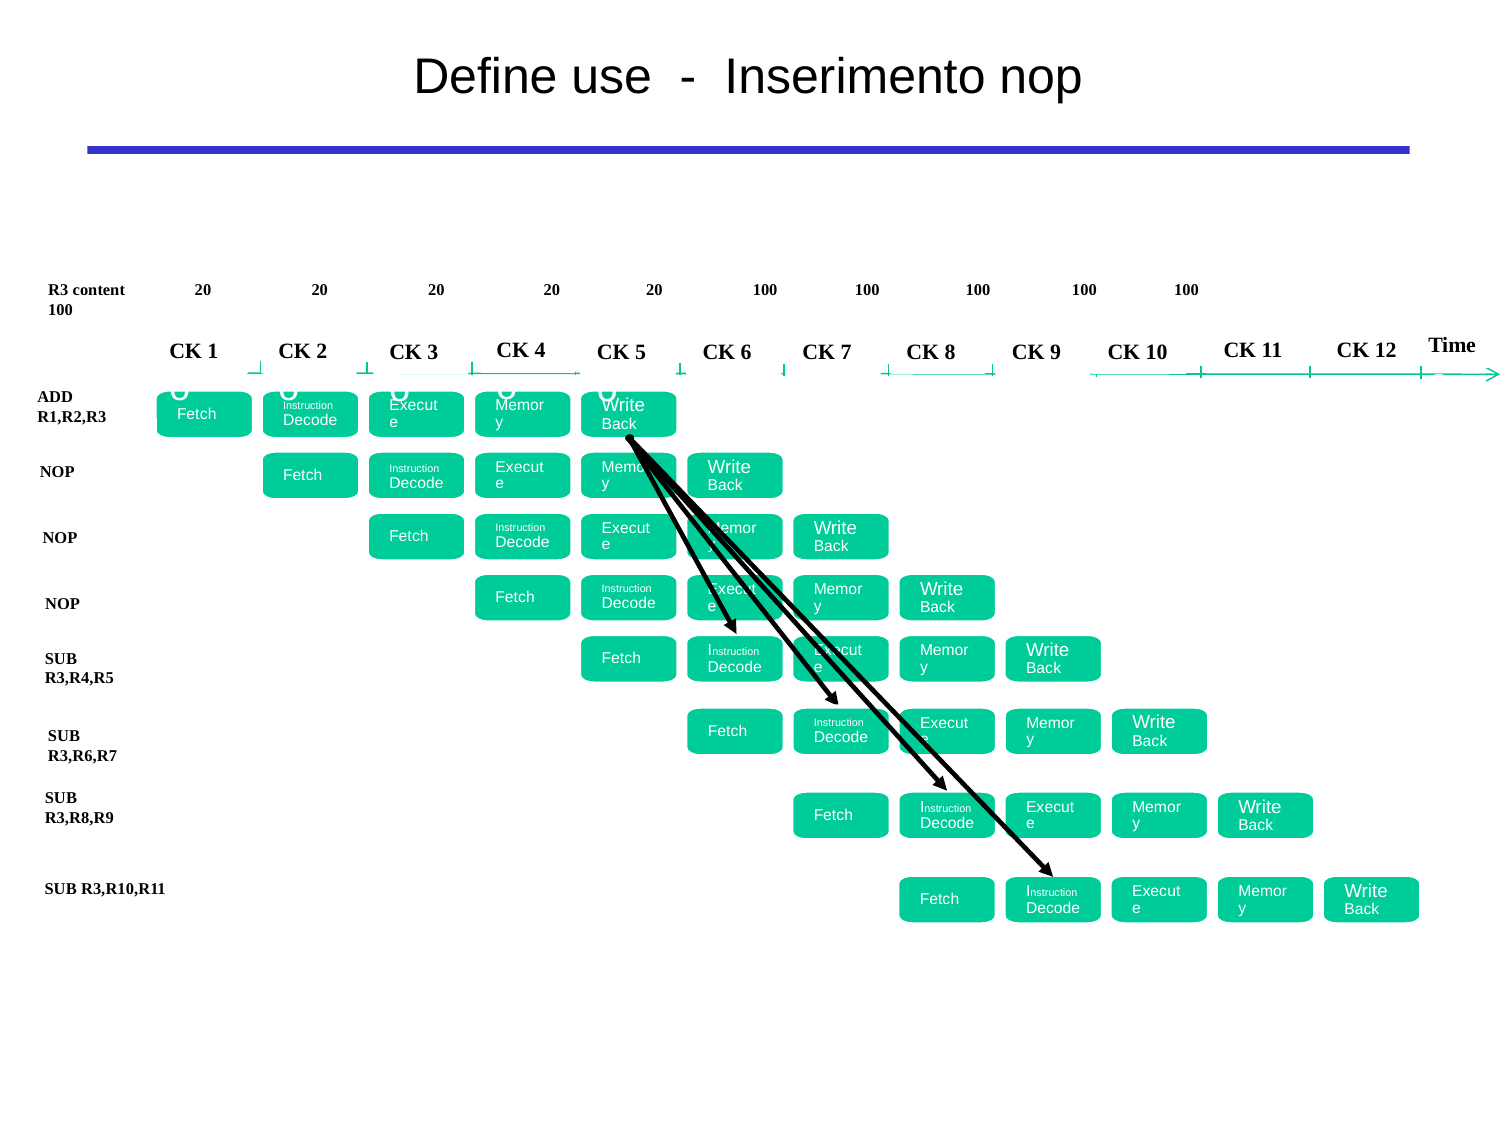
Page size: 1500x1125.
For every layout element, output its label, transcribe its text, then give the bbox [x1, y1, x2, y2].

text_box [22, 307, 1500, 925]
title Define use - Inserimento nop [99, 40, 1398, 107]
